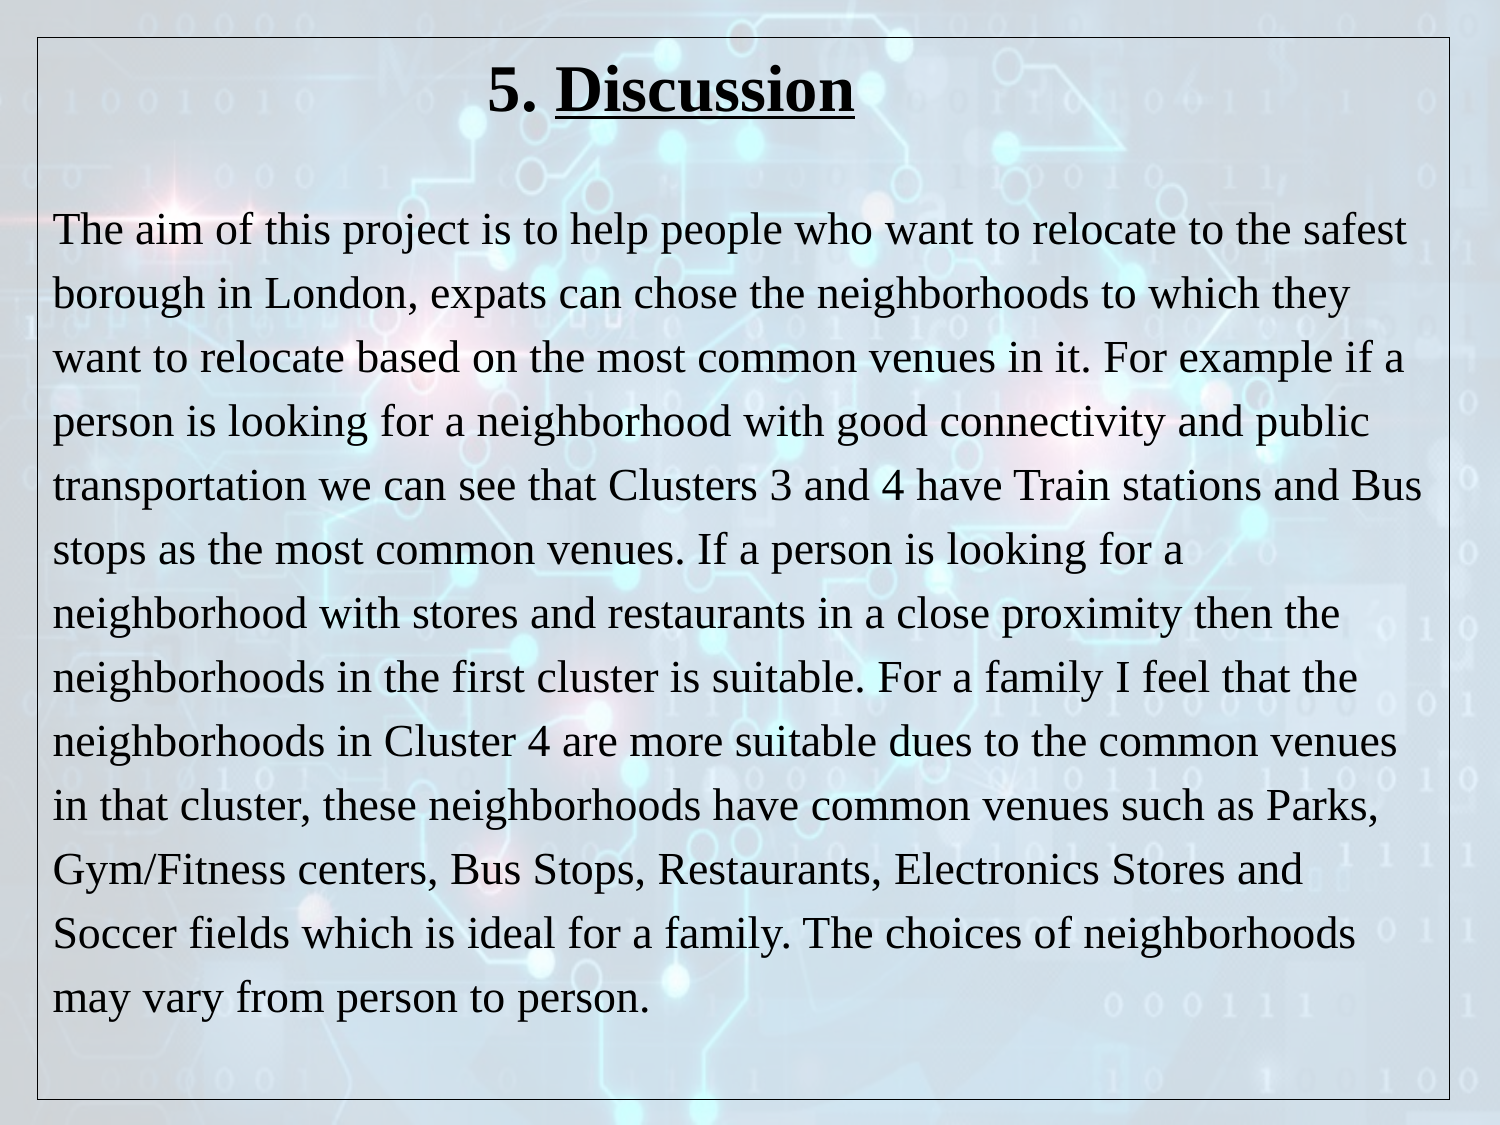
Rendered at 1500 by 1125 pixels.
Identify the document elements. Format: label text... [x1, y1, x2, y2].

list 5. Discussion The aim of this project is to help people who want to relocate to the safest borough in London, expats can chose the neighborhoods to which they want to relocate based on the most common venues in it. For example if a person is looking for a neighborhood with good connectivity and public transportation we can see that Clusters 3 and 4 have Train stations and Bus stops as the most common venues. If a person is looking for a neighborhood with stores and restaurants in a close proximity then the neighborhoods in the first cluster is suitable. For a family I feel that the neighborhoods in Cluster 4 are more suitable dues to the common venues in that cluster, these neighborhoods have common venues such as Parks, Gym/Fitness centers, Bus Stops, Restaurants, Electronics Stores and Soccer fields which is ideal for a family. The choices of neighborhoods may vary from person to person. [37, 37, 1450, 1100]
